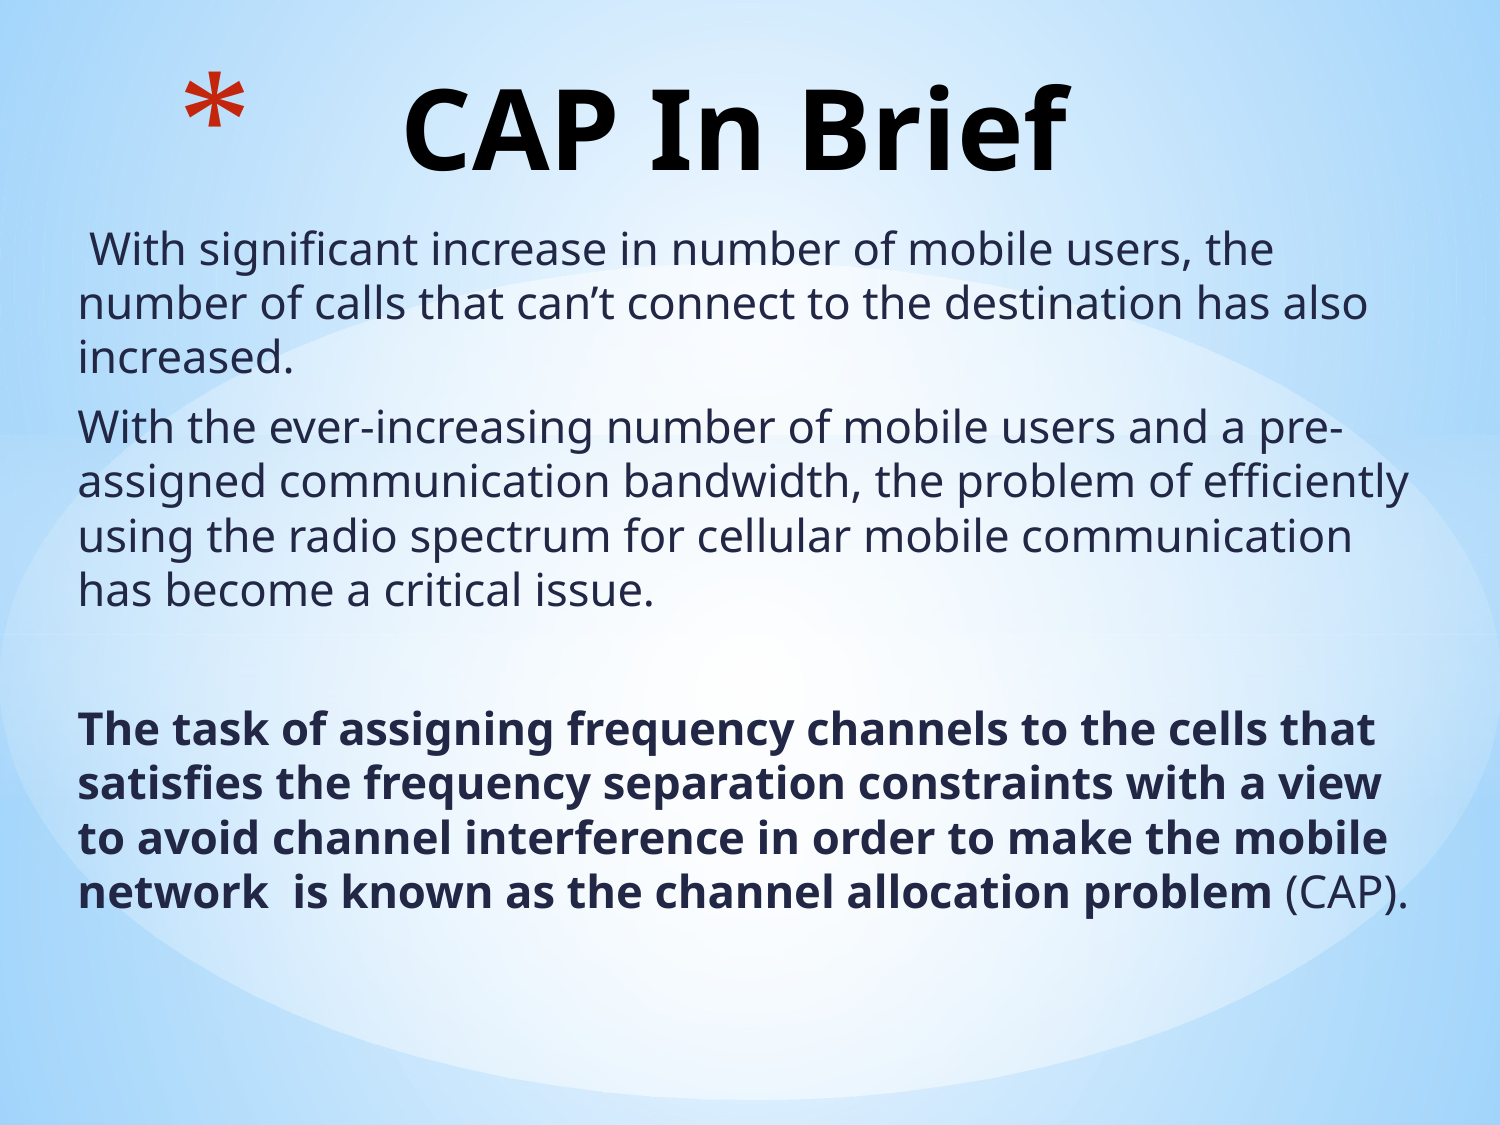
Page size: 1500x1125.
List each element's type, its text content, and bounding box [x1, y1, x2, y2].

subtitle With significant increase in number of mobile users, the number of calls that can’t connect to the destination has also increased. With the ever-increasing number of mobile users and a pre-assigned communication bandwidth, the problem of efficiently using the radio spectrum for cellular mobile communication has become a critical issue. The task of assigning frequency channels to the cells that satisfies the frequency separation constraints with a view to avoid channel interference in order to make the mobile network is known as the channel allocation problem (CAP). [62, 212, 1438, 974]
title CAP In Brief [134, 50, 1312, 225]
